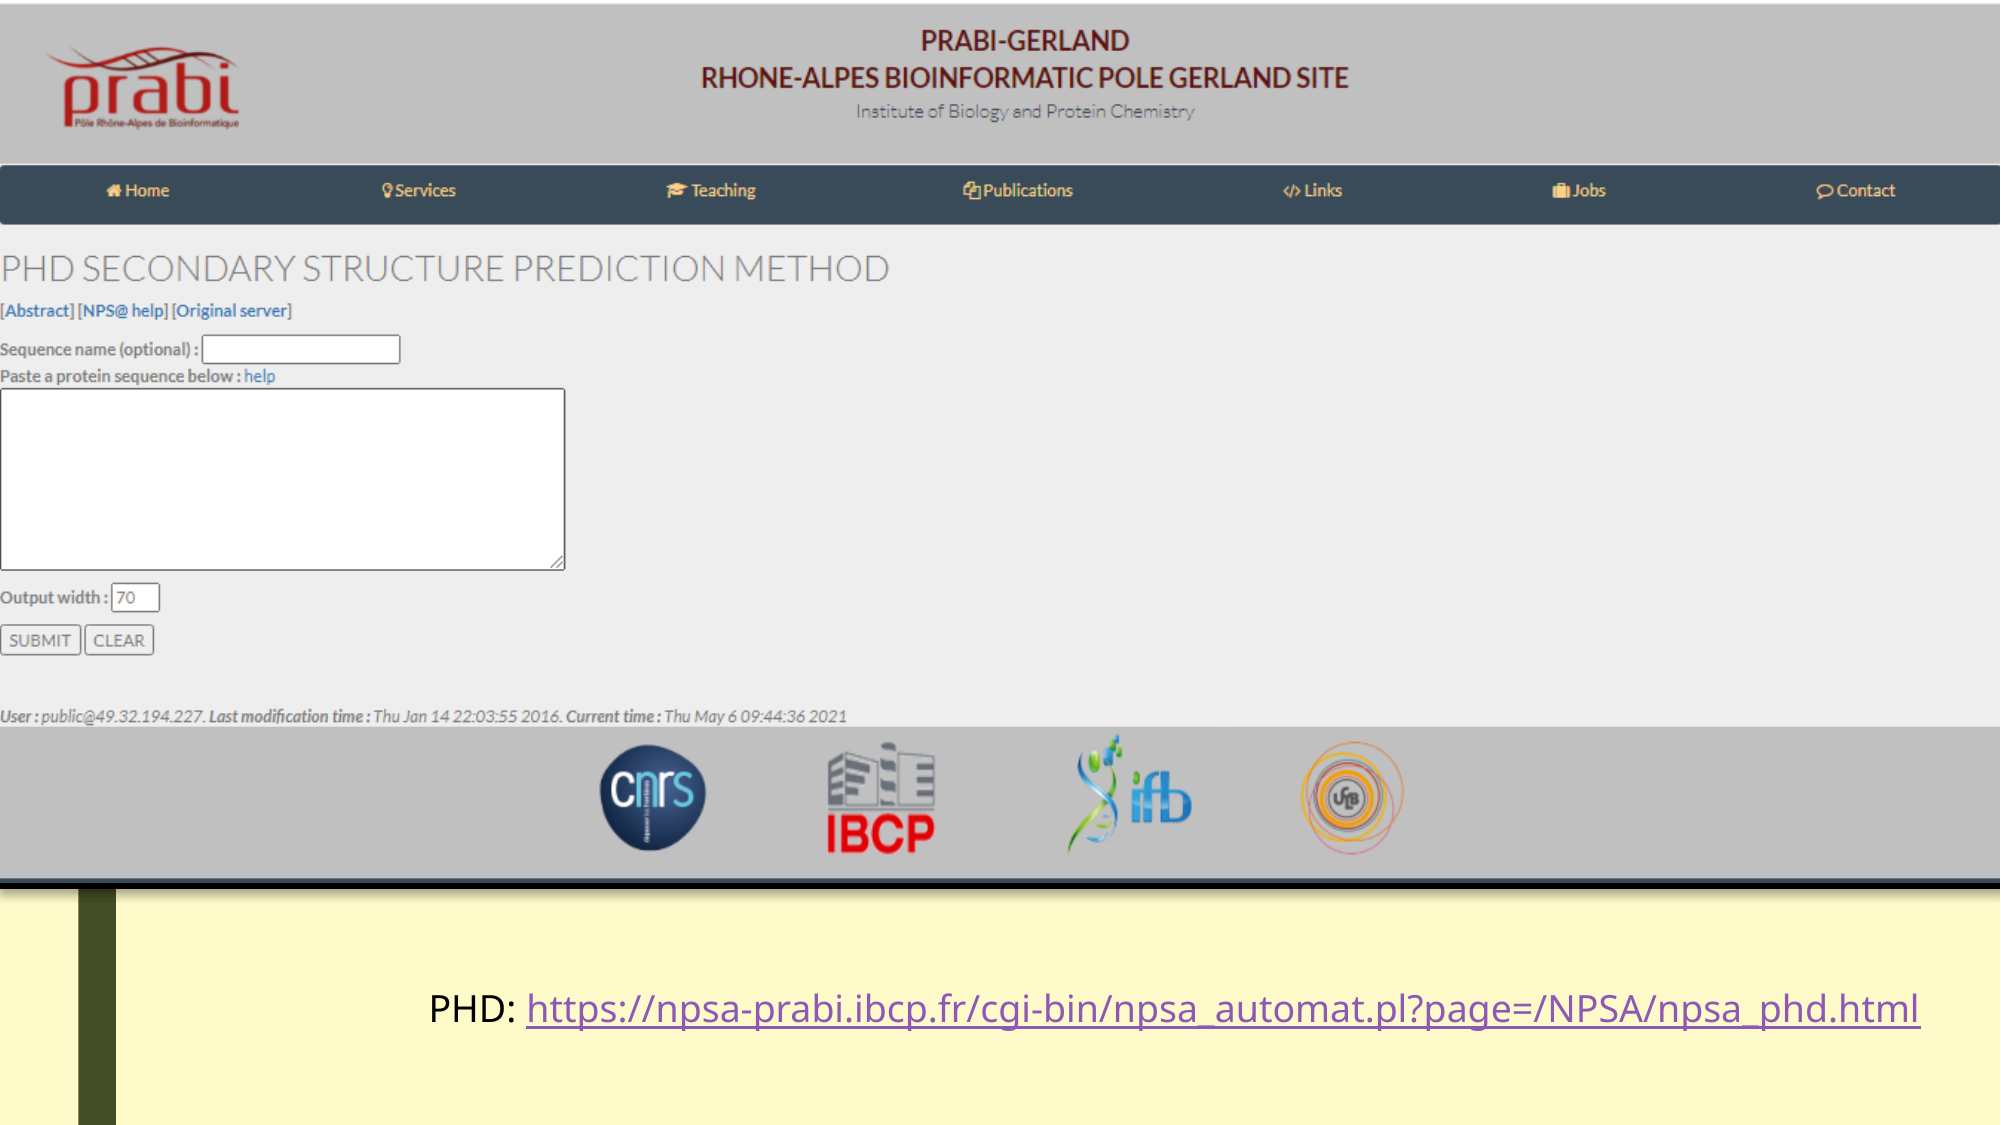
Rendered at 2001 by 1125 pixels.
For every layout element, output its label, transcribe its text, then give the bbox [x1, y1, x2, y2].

text_box PHD: https://npsa-prabi.ibcp.fr/cgi-bin/npsa_automat.pl?page=/NPSA/npsa_phd.html [413, 978, 1936, 1044]
picture [0, 0, 2000, 884]
